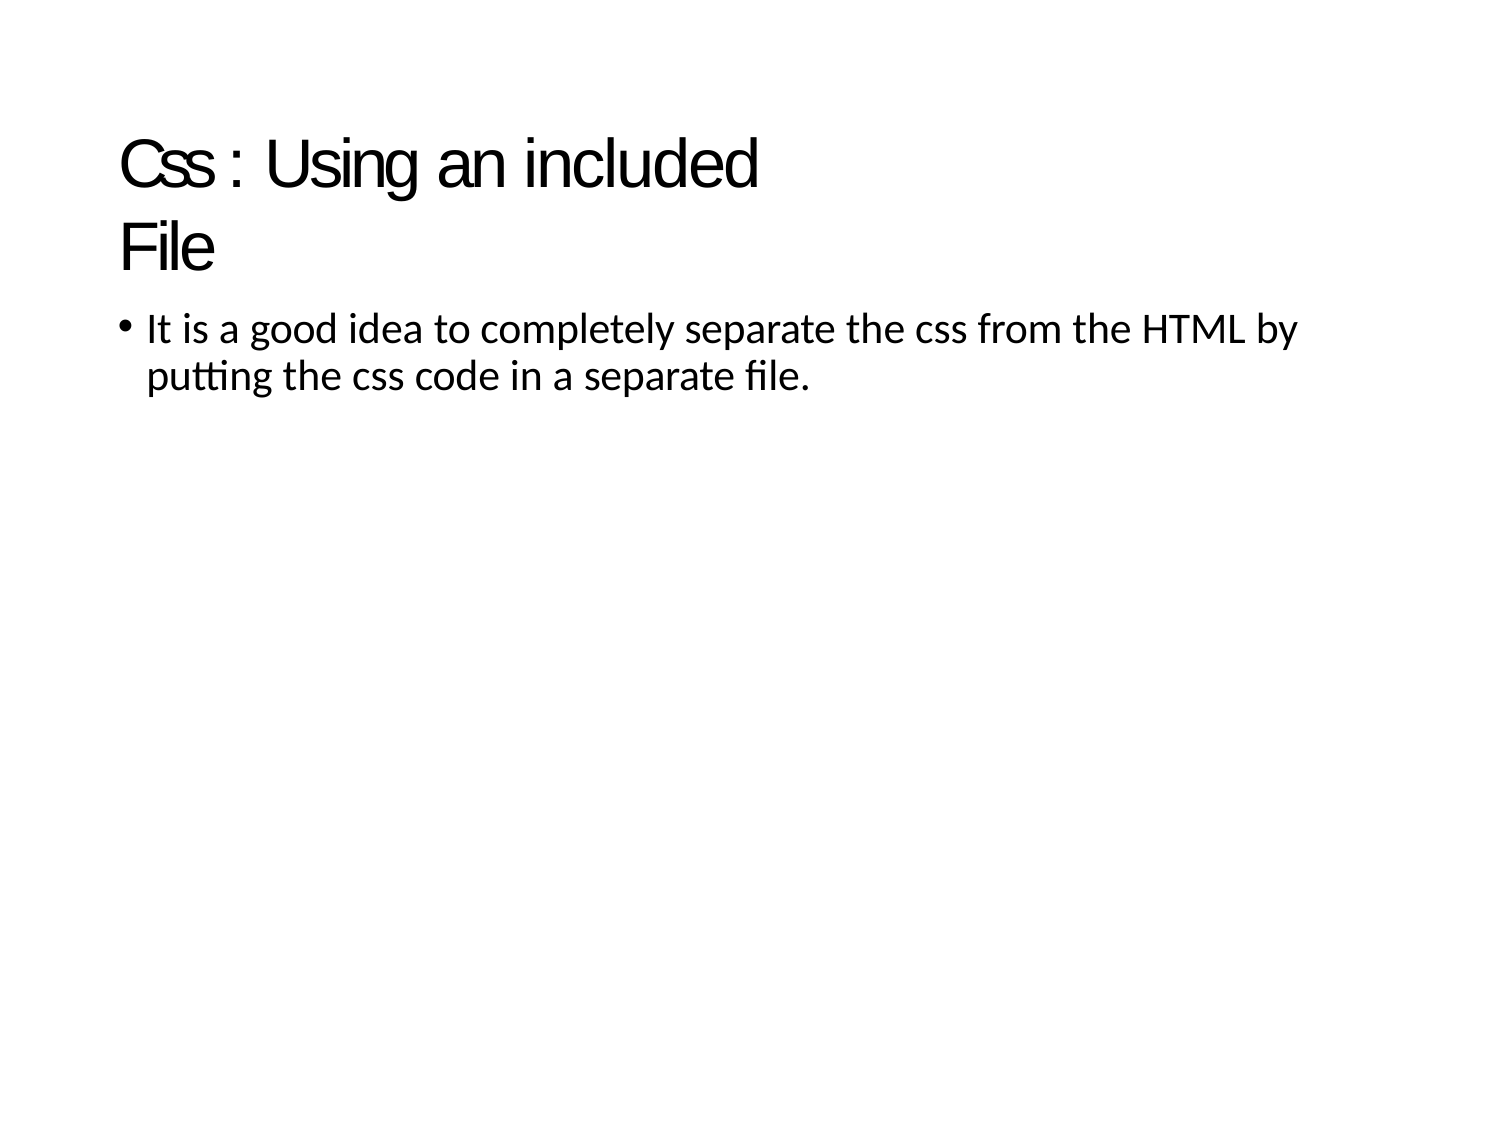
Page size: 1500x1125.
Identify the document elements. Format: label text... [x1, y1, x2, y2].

title Css : Using an included File [116, 116, 861, 296]
text_box It is a good idea to completely separate the css from the HTML by putting the css code in a separate file. [116, 296, 1309, 400]
